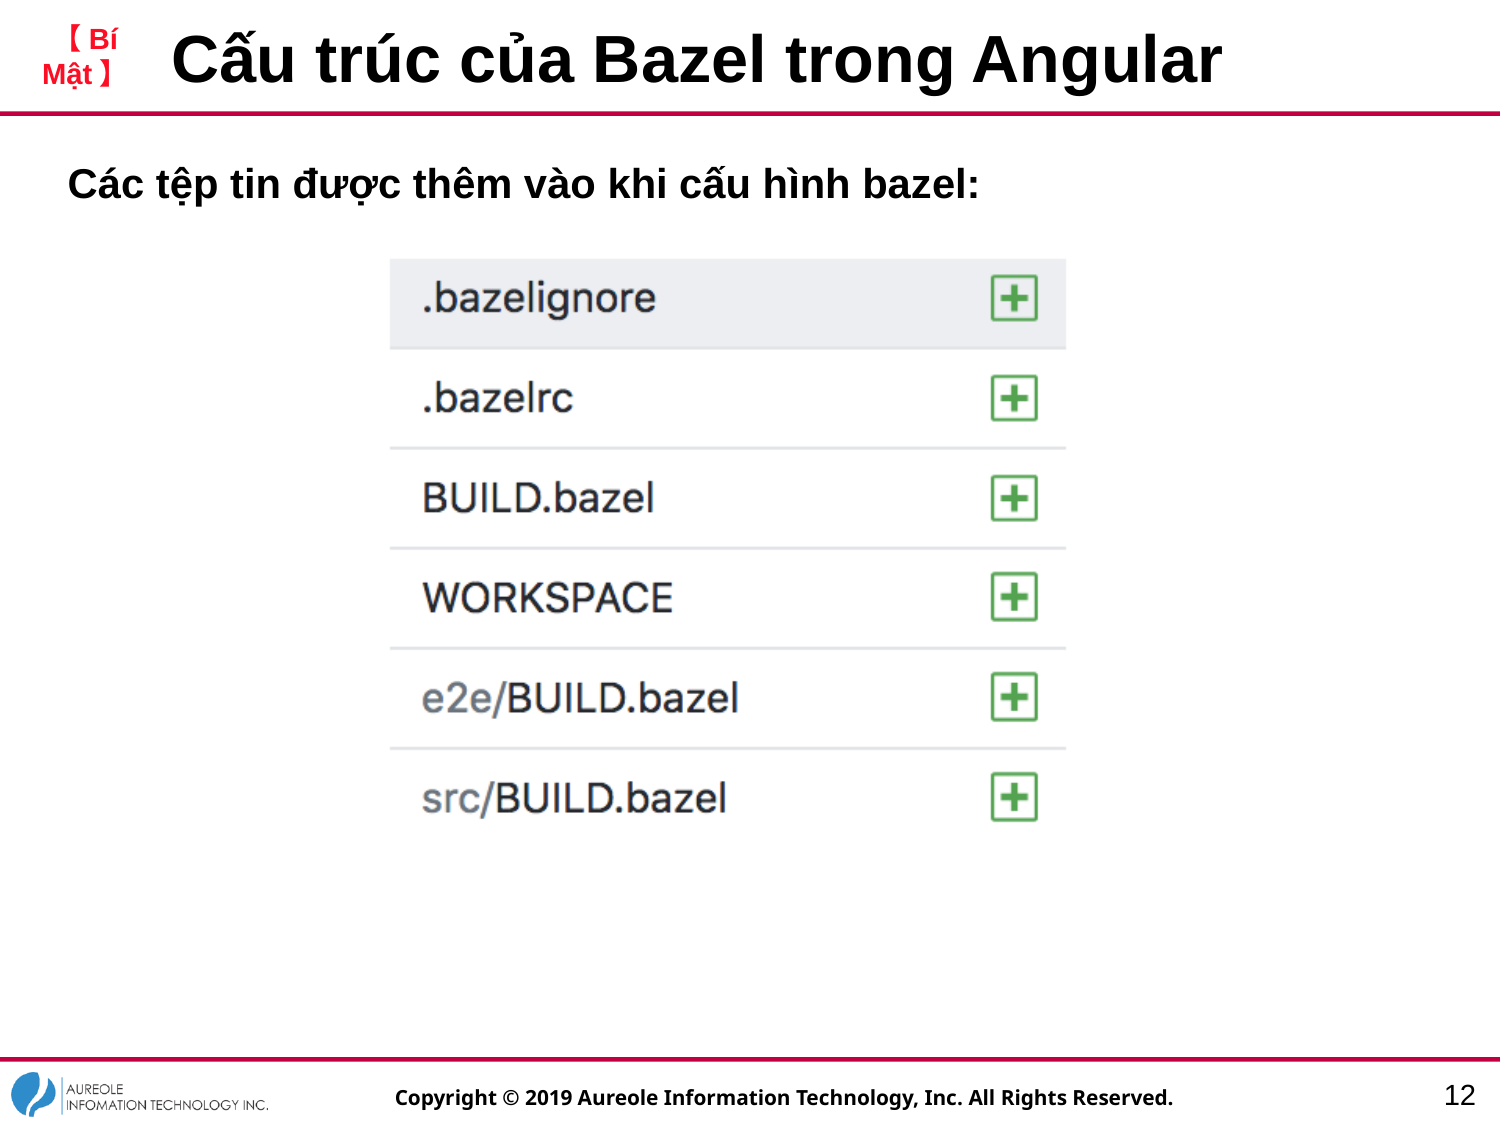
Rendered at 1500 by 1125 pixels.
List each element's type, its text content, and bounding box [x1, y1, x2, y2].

text_box Các tệp tin được thêm vào khi cấu hình bazel: [52, 149, 1010, 214]
title Cấu trúc của Bazel trong Angular [155, 9, 1486, 103]
slide_number 11 [1399, 1068, 1492, 1117]
picture [11, 1072, 268, 1117]
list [348, 231, 1143, 867]
